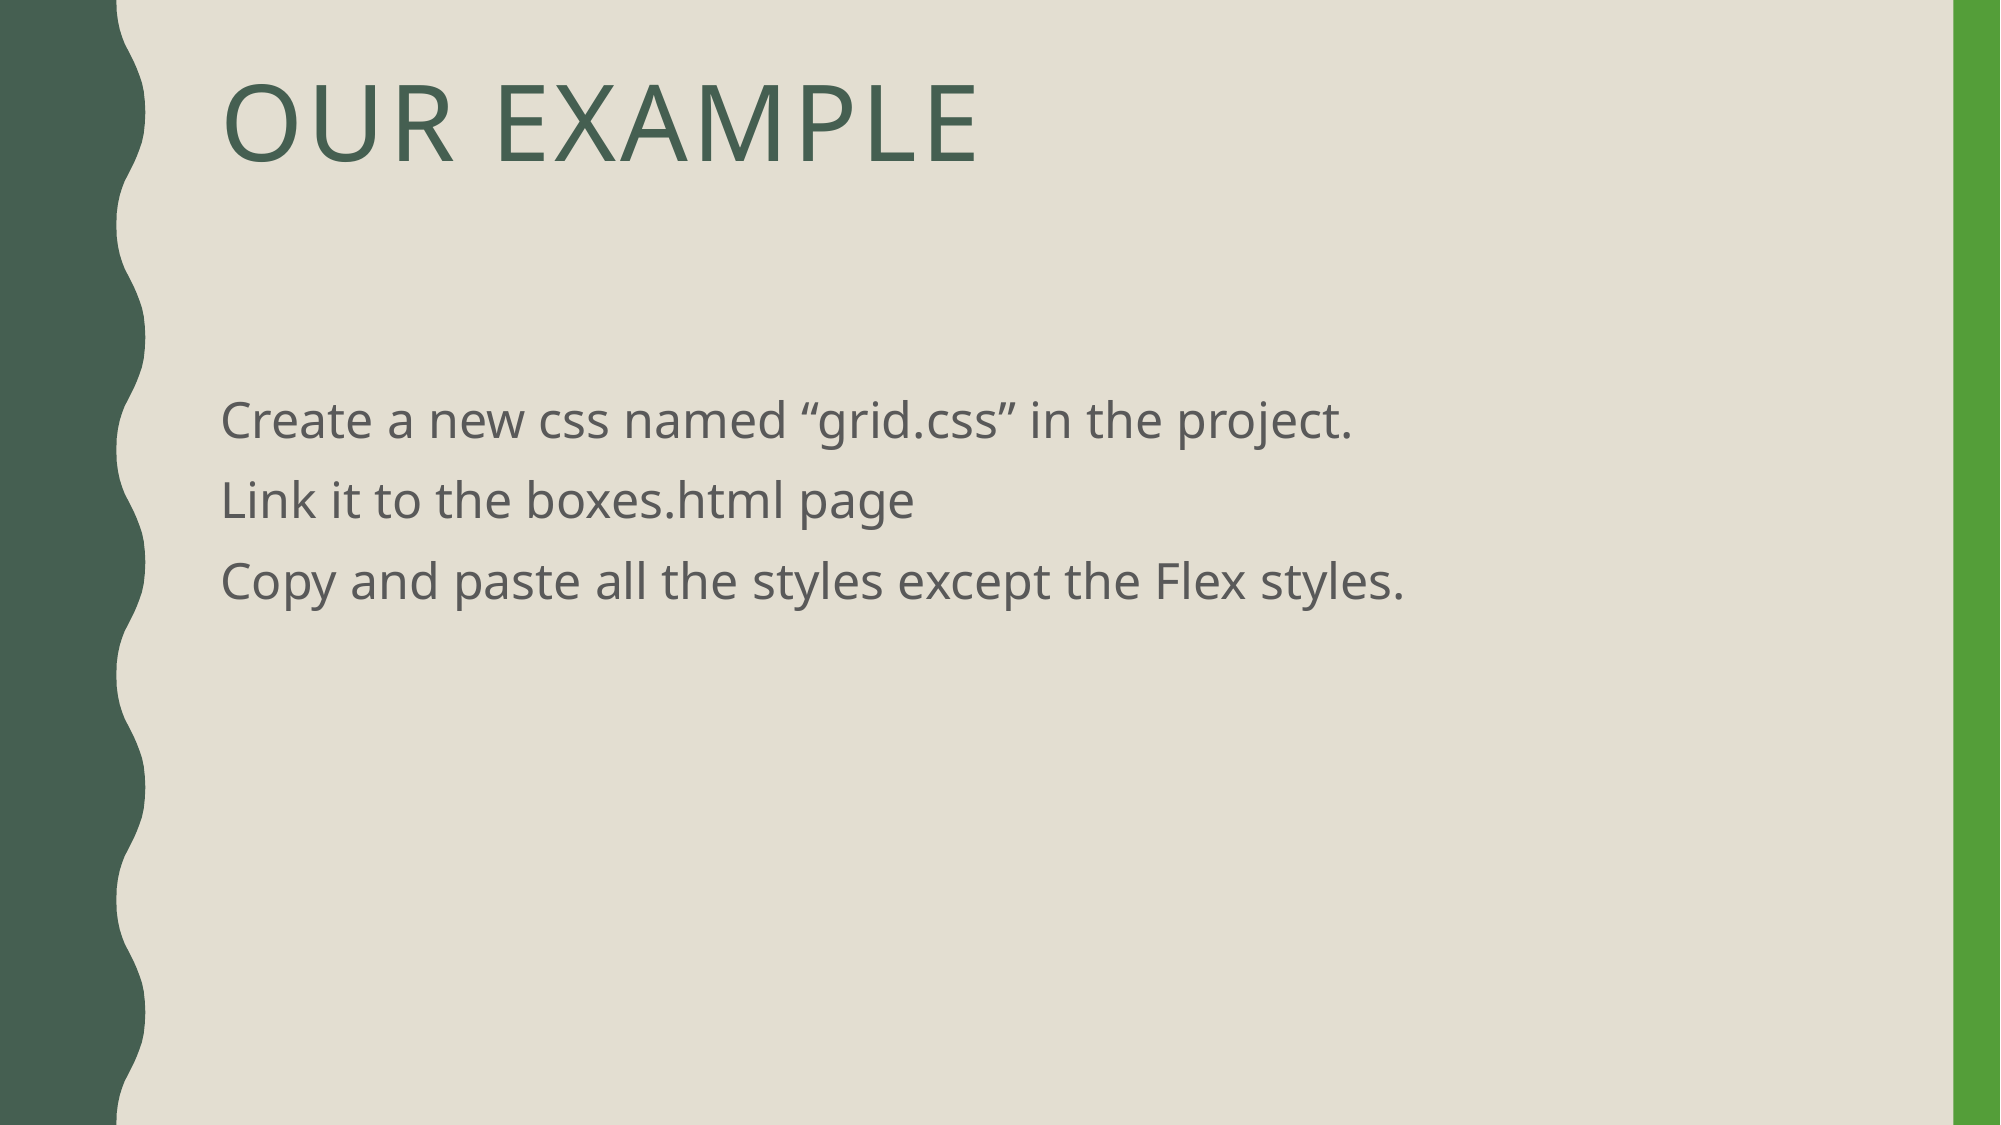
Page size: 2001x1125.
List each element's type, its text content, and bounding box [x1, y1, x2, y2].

list Create a new css named “grid.css” in the project. Link it to the boxes.html page Copy and paste all the styles except the Flex styles. [205, 375, 1875, 965]
title Our example [205, 62, 1875, 308]
